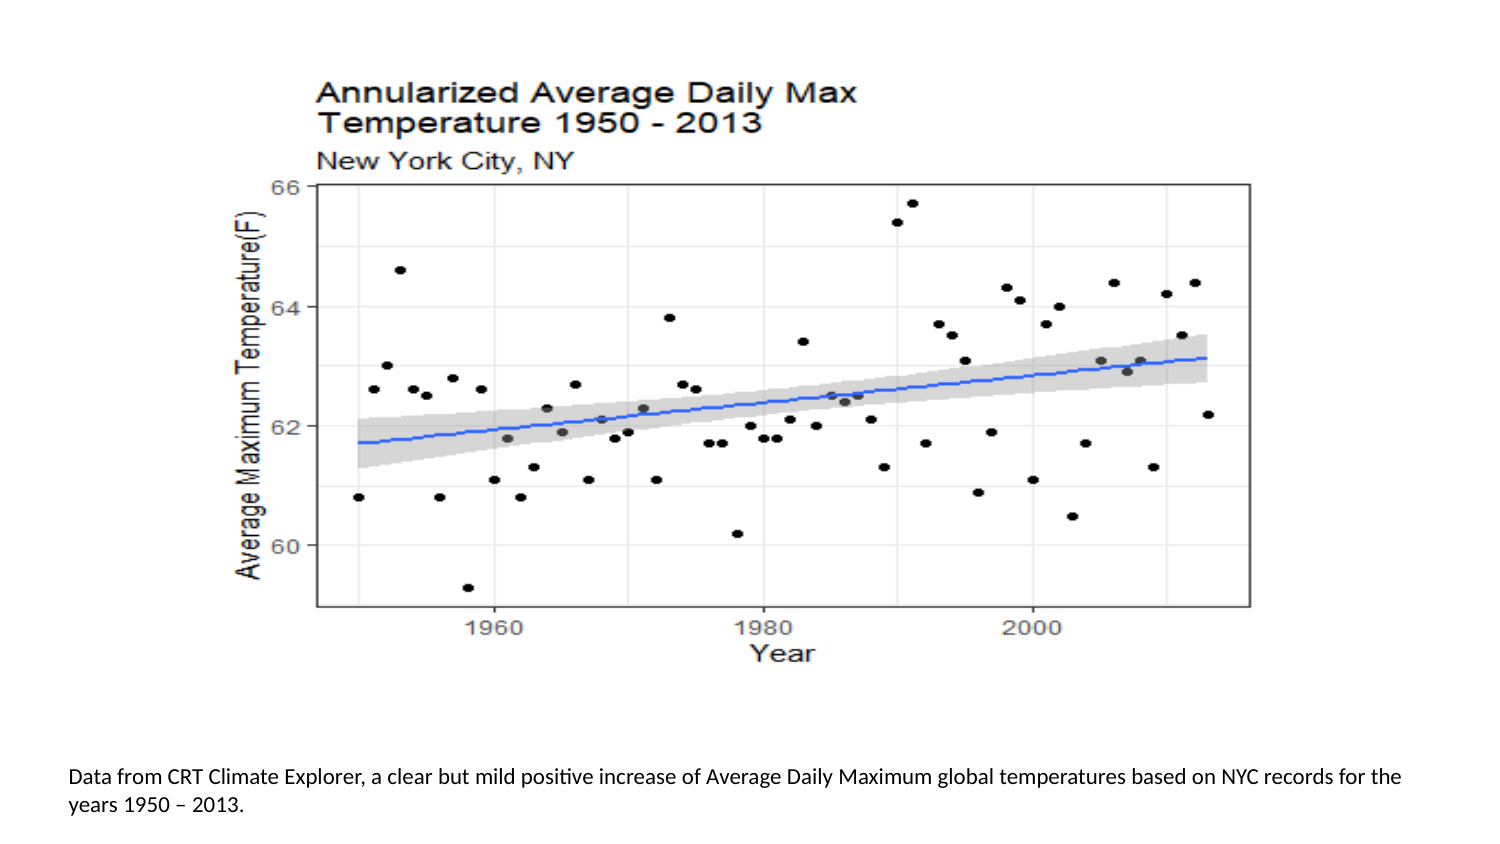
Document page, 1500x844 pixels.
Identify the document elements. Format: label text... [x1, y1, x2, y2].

text_box Data from CRT Climate Explorer, a clear but mild positive increase of Average Daily Maximum global temperatures based on NYC records for the years 1950 – 2013. [53, 754, 1454, 824]
picture [216, 67, 1267, 678]
